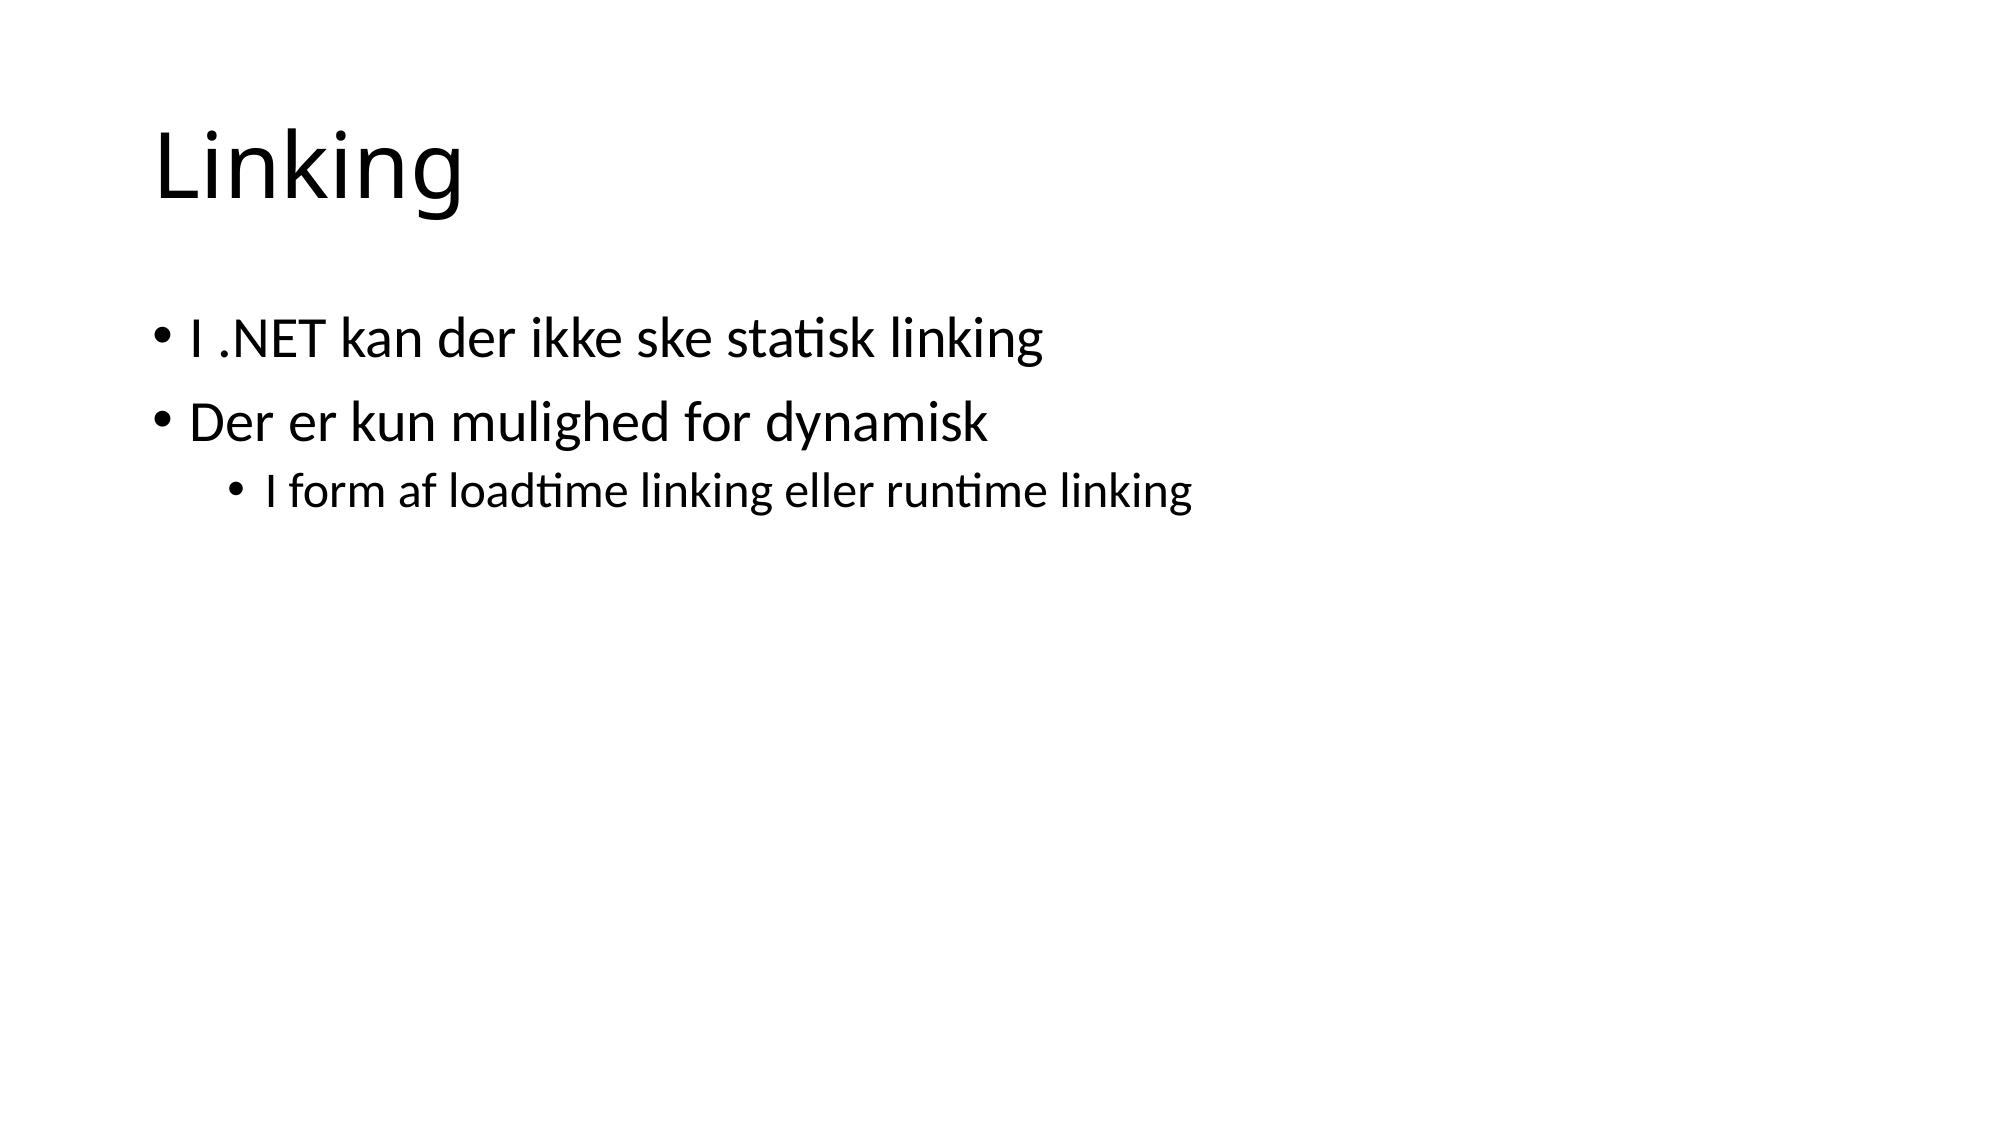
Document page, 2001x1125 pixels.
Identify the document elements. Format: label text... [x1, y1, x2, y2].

title Linking [137, 59, 1863, 278]
list I .NET kan der ikke ske statisk linking Der er kun mulighed for dynamisk I form af loadtime linking eller runtime linking [137, 299, 1863, 1014]
